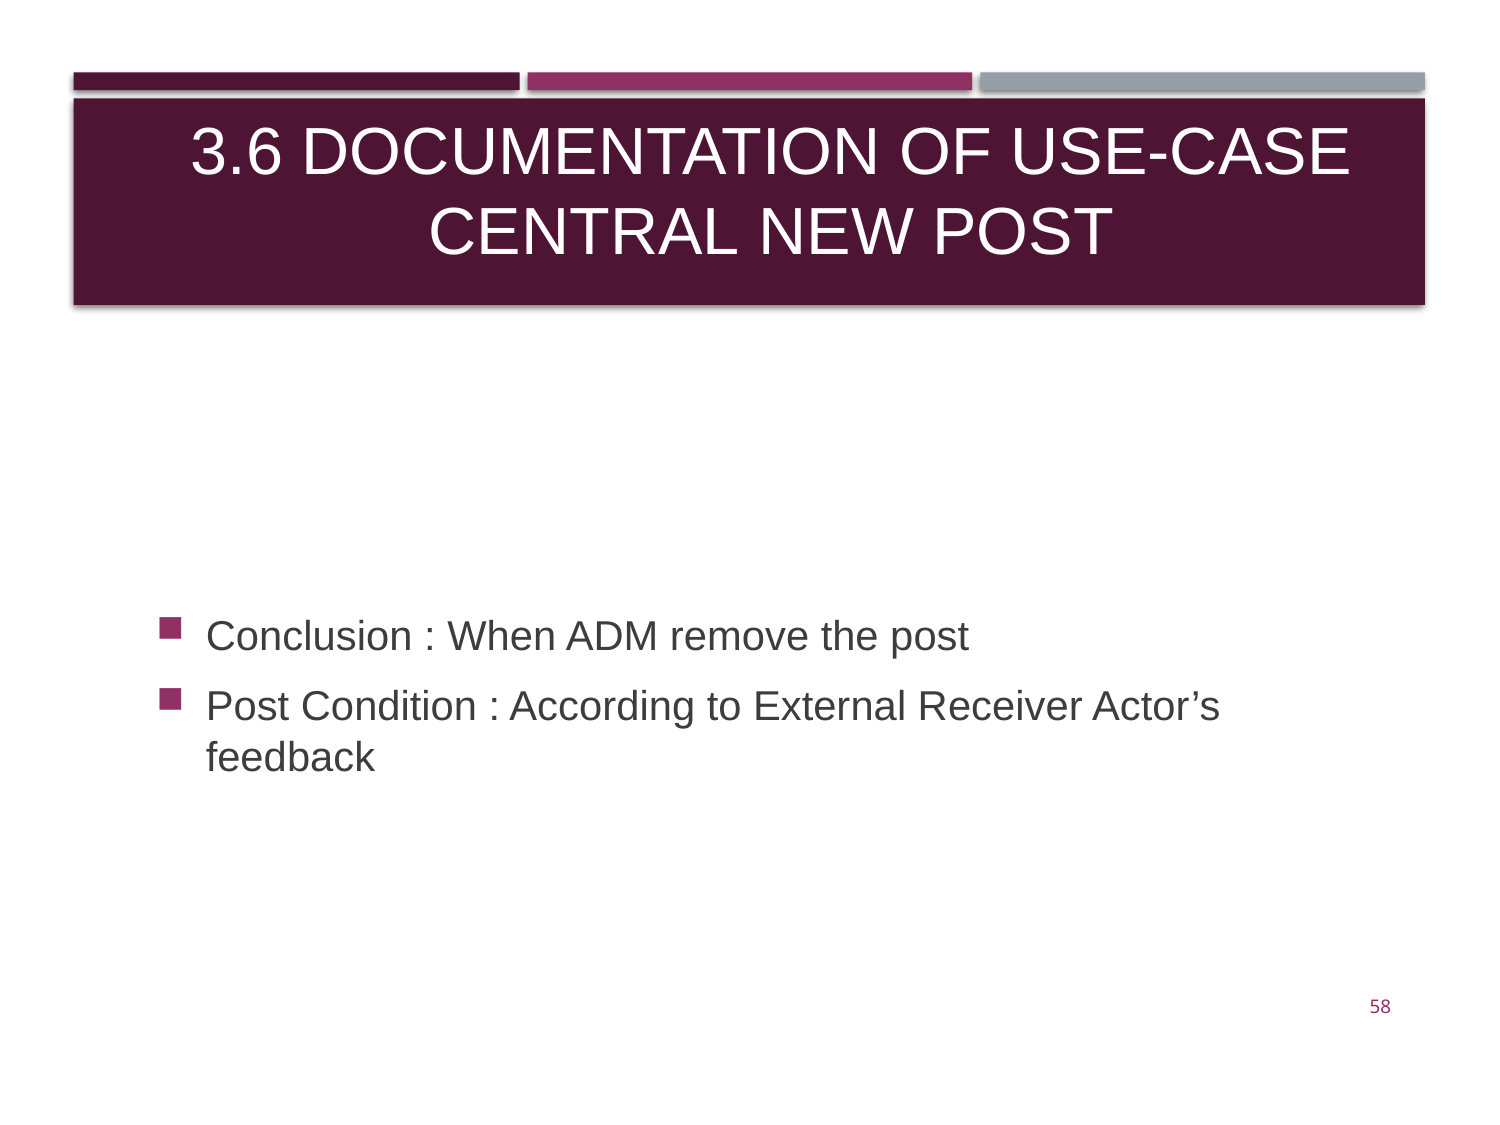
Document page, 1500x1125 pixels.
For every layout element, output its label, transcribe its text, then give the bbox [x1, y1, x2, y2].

list Conclusion : When ADM remove the post Post Condition : According to External Receiver Actor’s feedback [140, 431, 1341, 957]
slide_number 58 [1279, 977, 1406, 1037]
title 3.6 Documentation of Use-Case Central New Post [174, 112, 1369, 275]
